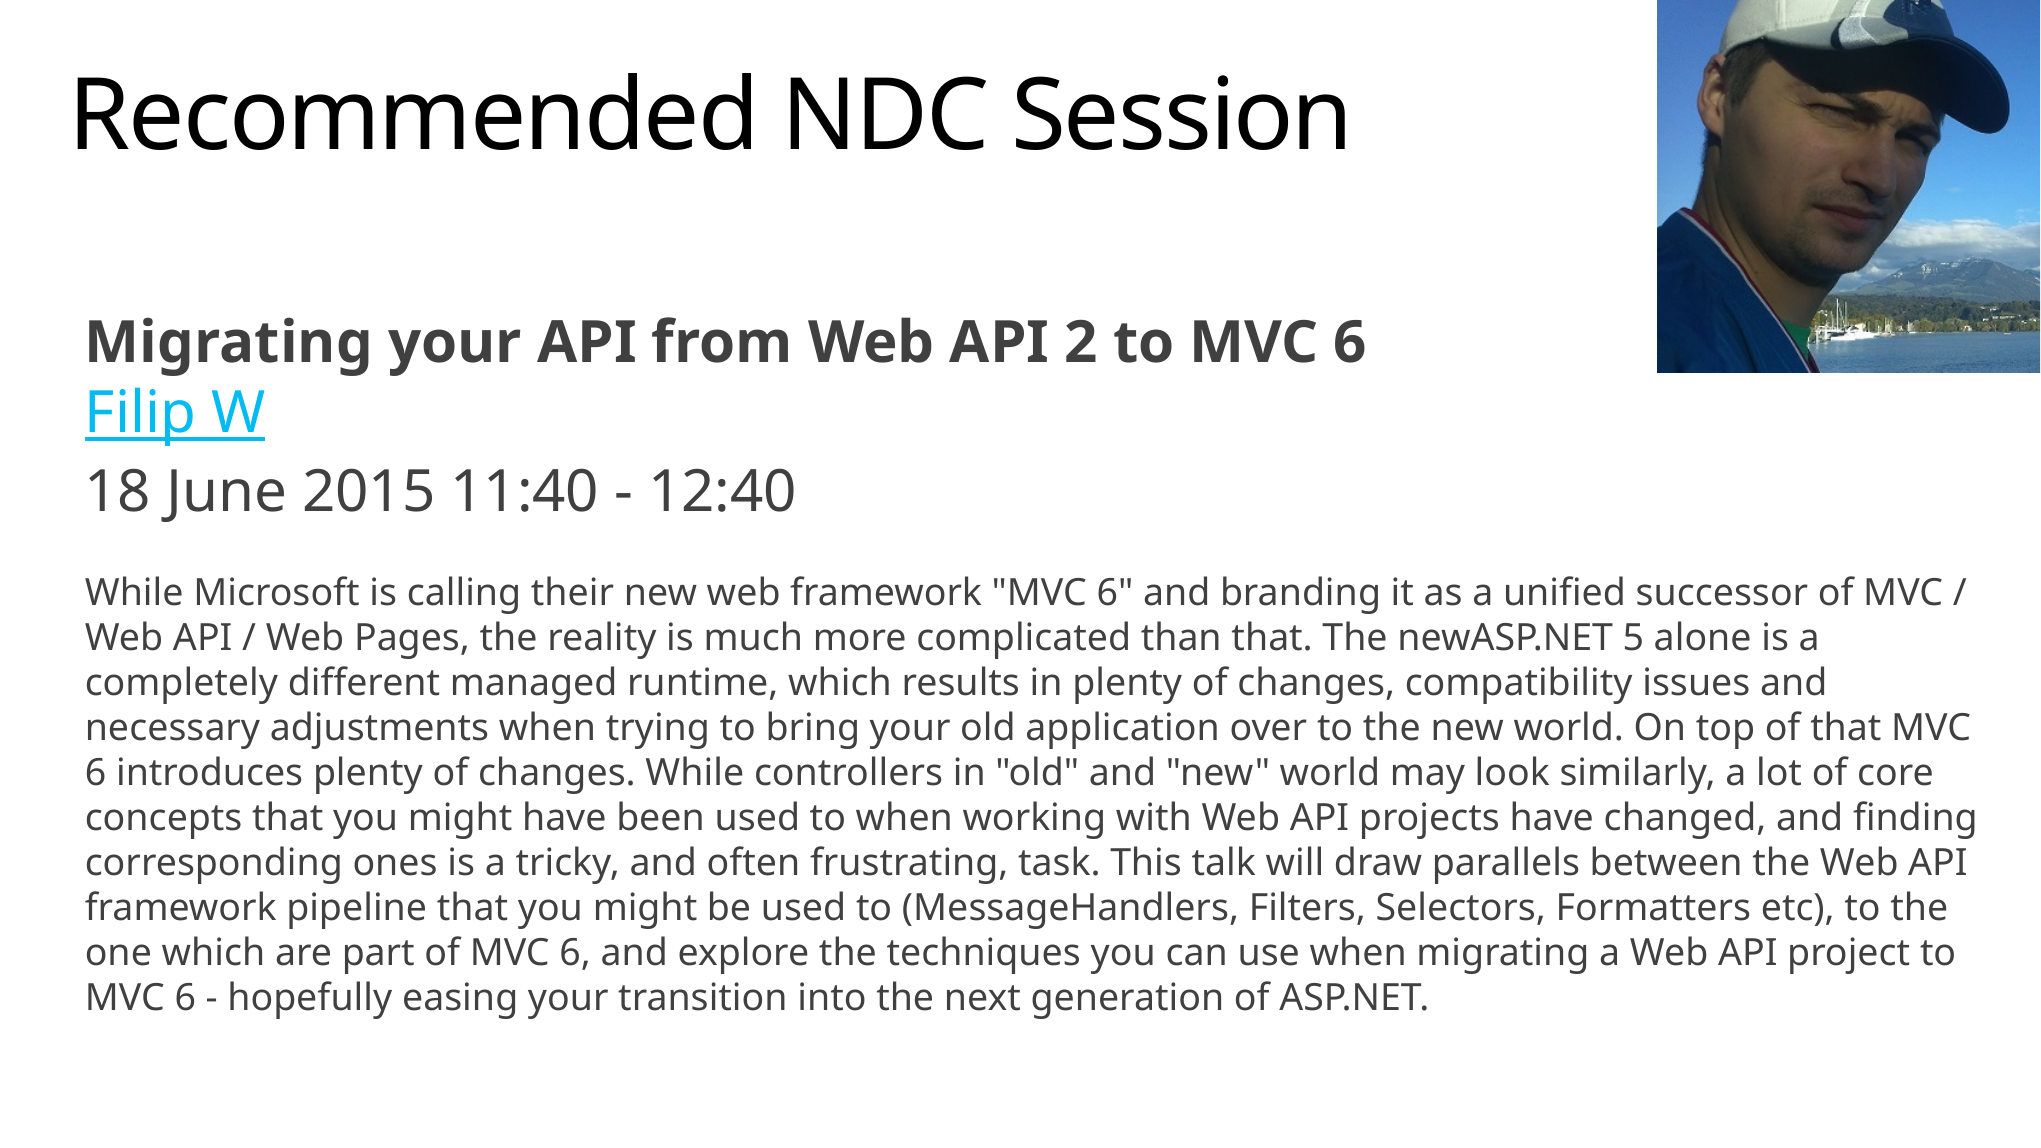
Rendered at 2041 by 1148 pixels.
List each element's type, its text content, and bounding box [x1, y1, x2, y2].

picture [1657, 0, 2041, 374]
text_box Migrating your API from Web API 2 to MVC 6 Filip W 18 June 2015 11:40 - 12:40 While Microsoft is calling their new web framework "MVC 6" and branding it as a unified successor of MVC / Web API / Web Pages, the reality is much more complicated than that. The newASP.NET 5 alone is a completely different managed runtime, which results in plenty of changes, compatibility issues and necessary adjustments when trying to bring your old application over to the new world. On top of that MVC 6 introduces plenty of changes. While controllers in "old" and "new" world may look similarly, a lot of core concepts that you might have been used to when working with Web API projects have changed, and finding corresponding ones is a tricky, and often frustrating, task. This talk will draw parallels between the Web API framework pipeline that you might be used to (MessageHandlers, Filters, Selectors, Formatters etc), to the one which are part of MVC 6, and explore the techniques you can use when migrating a Web API project to MVC 6 - hopefully easing your transition into the next generation of ASP.NET. [70, 296, 1996, 1026]
title Recommended NDC Session [45, 48, 1657, 199]
